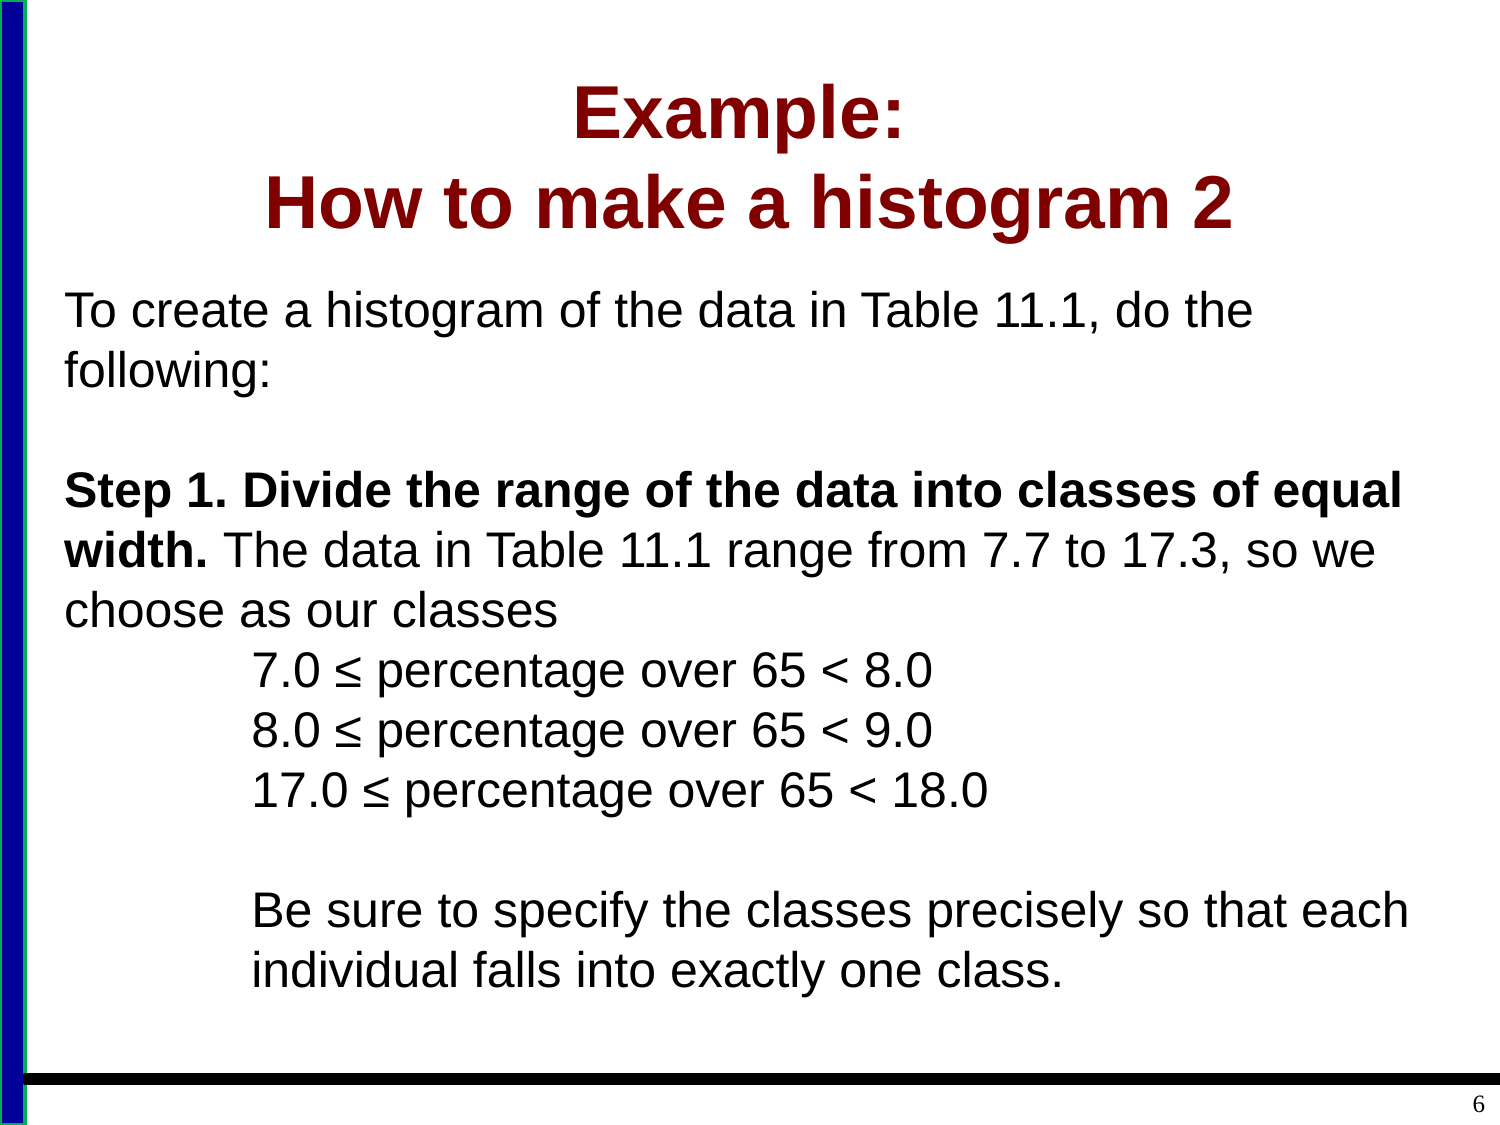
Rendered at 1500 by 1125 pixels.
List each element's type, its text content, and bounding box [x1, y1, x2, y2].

title Example: How to make a histogram 2 [74, 59, 1426, 248]
text_box To create a histogram of the data in Table 11.1, do the following: Step 1. Divide the range of the data into classes of equal width. The data in Table 11.1 range from 7.7 to 17.3, so we choose as our classes 7.0 ≤ percentage over 65 < 8.0 8.0 ≤ percentage over 65 < 9.0 17.0 ≤ percentage over 65 < 18.0 Be sure to specify the classes precisely so that each individual falls into exactly one class. [49, 269, 1487, 1005]
